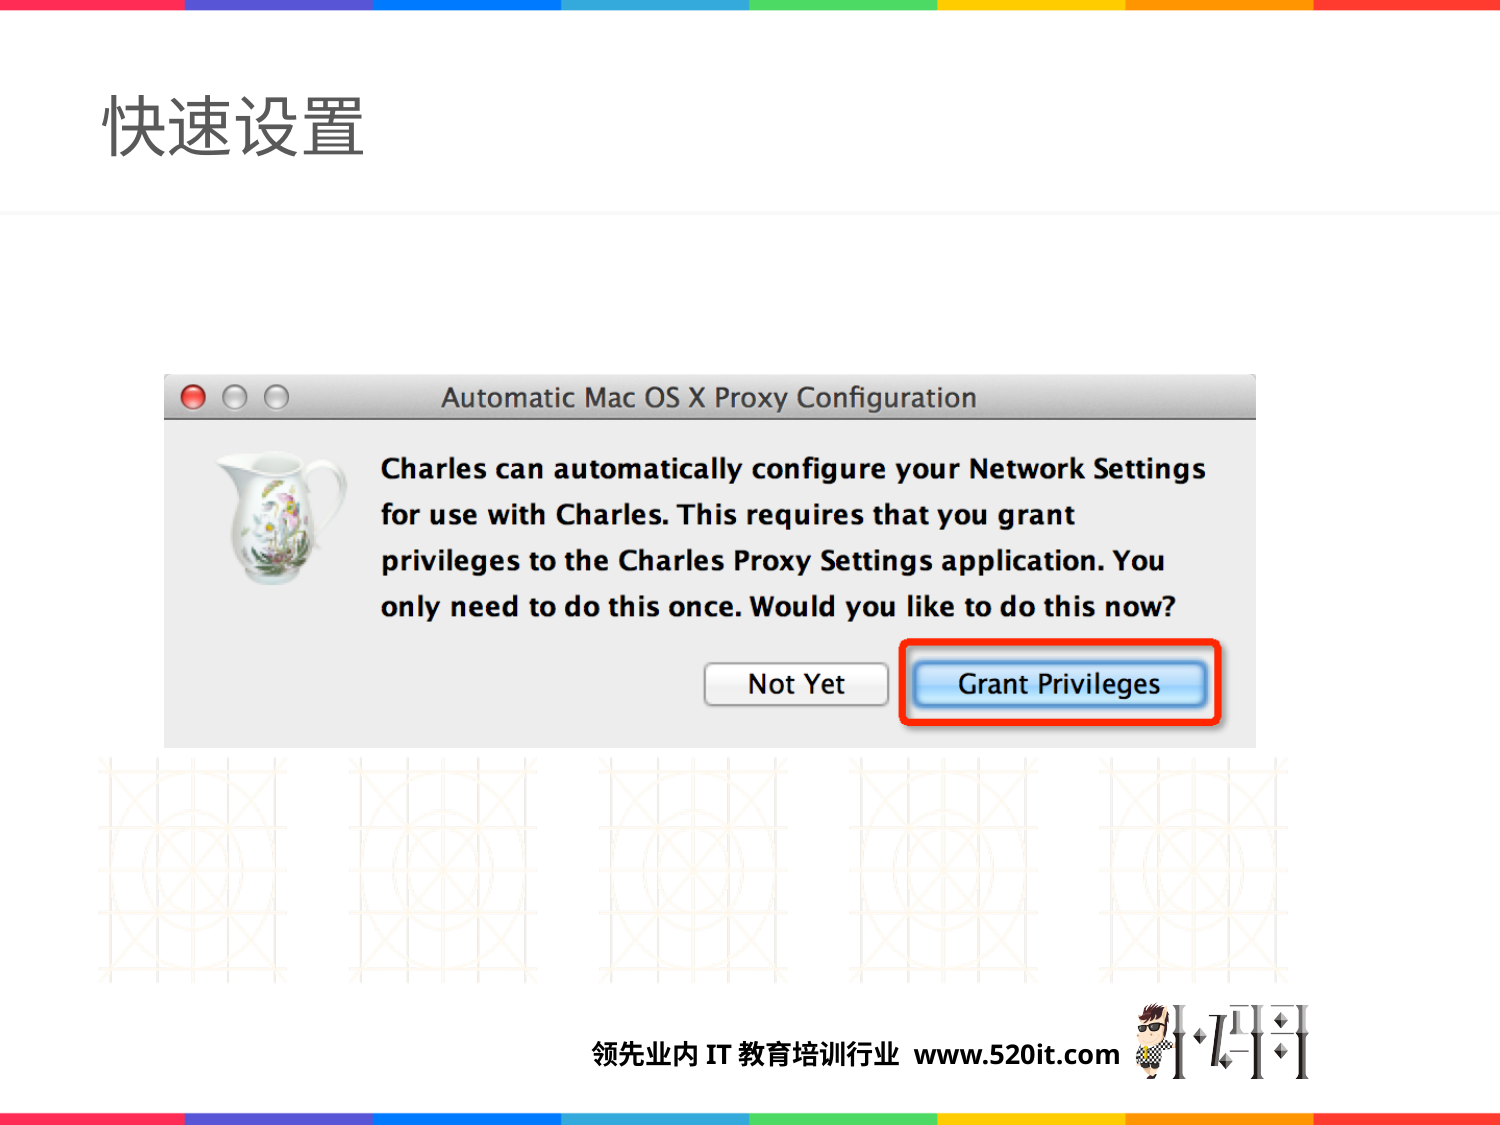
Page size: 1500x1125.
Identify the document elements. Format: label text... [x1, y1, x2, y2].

picture [0, 0, 1500, 211]
title 快速设置 [85, 77, 1419, 214]
picture [0, 215, 1500, 1125]
